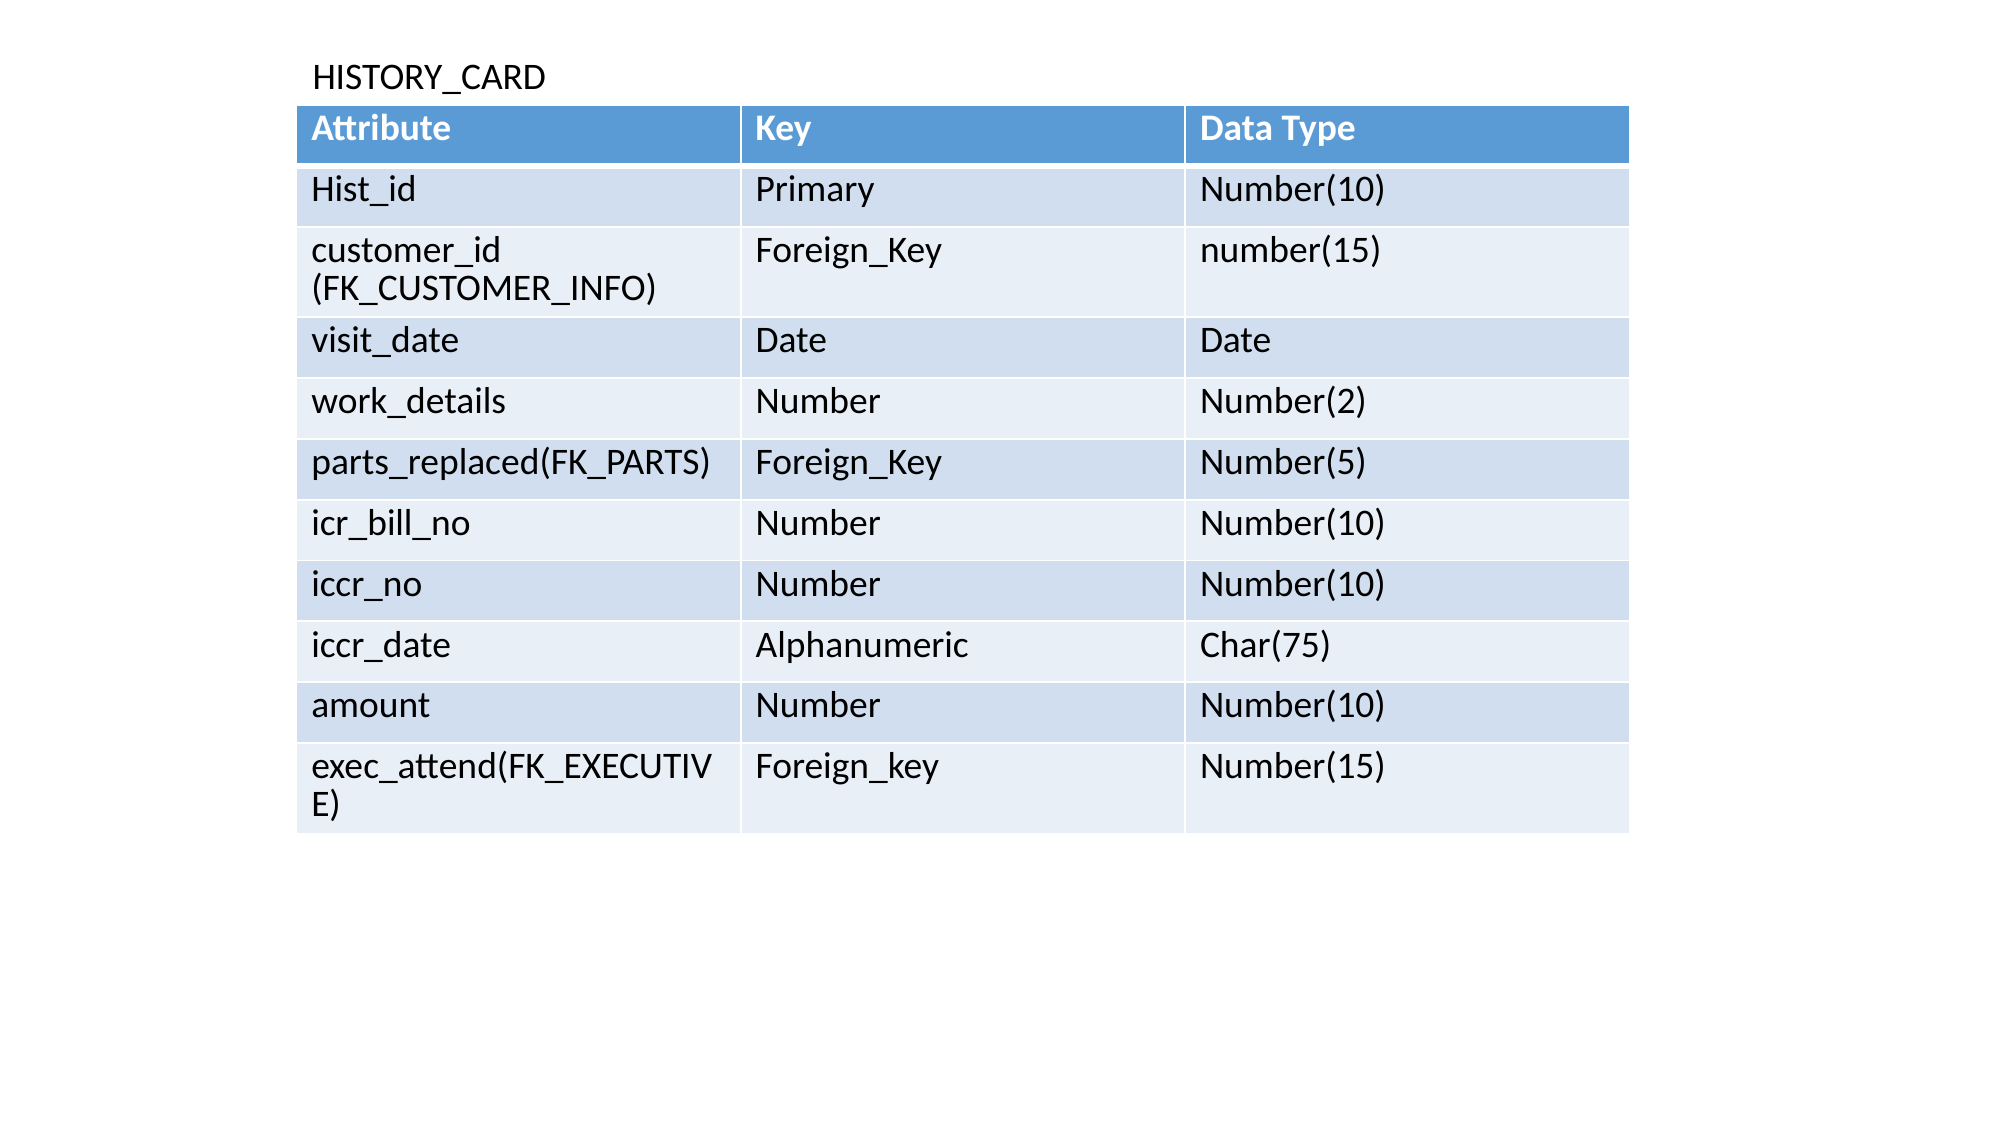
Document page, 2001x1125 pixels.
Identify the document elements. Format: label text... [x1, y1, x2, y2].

table_cell Foreign_Key [742, 440, 1184, 499]
table_cell number(15) [1186, 228, 1629, 316]
table_cell Number(10) [1186, 501, 1629, 560]
table_cell amount [297, 683, 740, 742]
table_cell Number(15) [1186, 744, 1629, 833]
table_cell Date [1186, 318, 1629, 377]
table_cell Foreign_Key [742, 228, 1184, 316]
table_cell Number(10) [1186, 169, 1629, 226]
table_cell Number(2) [1186, 379, 1629, 438]
table_cell iccr_no [297, 561, 740, 620]
table_cell visit_date [297, 318, 740, 377]
table_cell Number [742, 501, 1184, 560]
table_cell parts_replaced(FK_PARTS) [297, 440, 740, 499]
table_cell customer_id (FK_CUSTOMER_INFO) [297, 228, 740, 316]
table_cell Date [742, 318, 1184, 377]
table_cell Alphanumeric [742, 622, 1184, 681]
table_cell Number(10) [1186, 683, 1629, 742]
table_cell Foreign_key [742, 744, 1184, 833]
table_header Data Type [1186, 106, 1629, 163]
text_box HISTORY_CARD [297, 44, 561, 105]
table_cell Number [742, 561, 1184, 620]
table_cell work_details [297, 379, 740, 438]
table_header Key [742, 106, 1184, 163]
table_cell Hist_id [297, 169, 740, 226]
table_cell Number [742, 683, 1184, 742]
table_header Attribute [297, 106, 740, 163]
table_cell Number(10) [1186, 561, 1629, 620]
table_cell Number [742, 379, 1184, 438]
table_cell Char(75) [1186, 622, 1629, 681]
table_cell Number(5) [1186, 440, 1629, 499]
table_cell Primary [742, 169, 1184, 226]
table_cell exec_attend(FK_EXECUTIVE) [297, 744, 740, 833]
table_cell icr_bill_no [297, 501, 740, 560]
table_cell iccr_date [297, 622, 740, 681]
